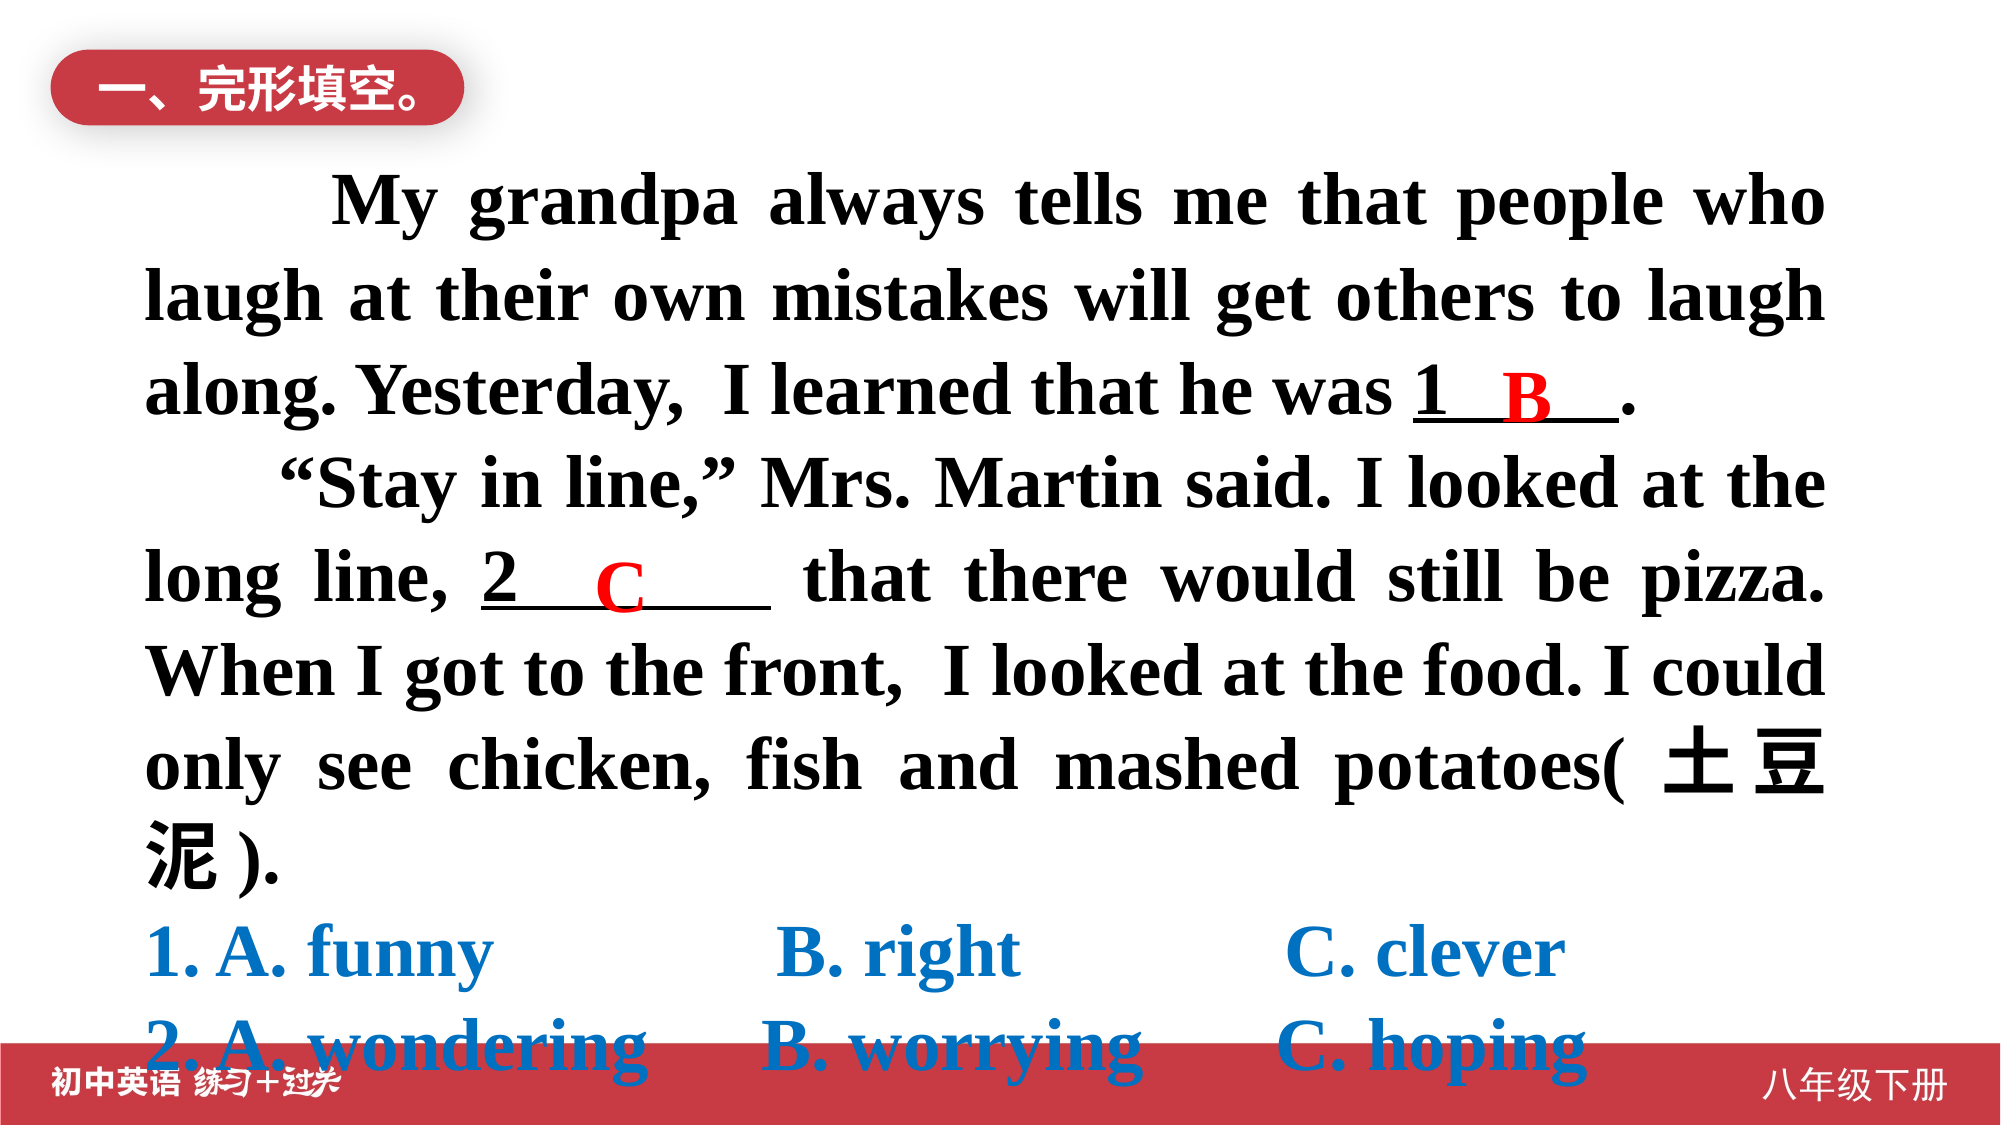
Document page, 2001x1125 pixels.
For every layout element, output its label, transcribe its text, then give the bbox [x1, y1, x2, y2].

text_box [446, 53, 466, 122]
text_box C [579, 505, 682, 636]
text_box [49, 48, 437, 127]
text_box My grandpa always tells me that people who laugh at their own mistakes will get others to laugh along. Yesterday, I learned that he was 1 . “Stay in line,” Mrs. Martin said. I looked at the long line, 2 that there would still be pizza. When I got to the front, I looked at the food. I could only see chicken, fish and mashed potatoes(土豆泥). 1. A. funny B. right C. clever 2. A. wondering B. worrying C. hoping [130, 140, 1843, 1093]
picture [0, 0, 2001, 1125]
text_box 一、完形填空。 [82, 49, 446, 125]
text_box B [1487, 315, 1590, 446]
